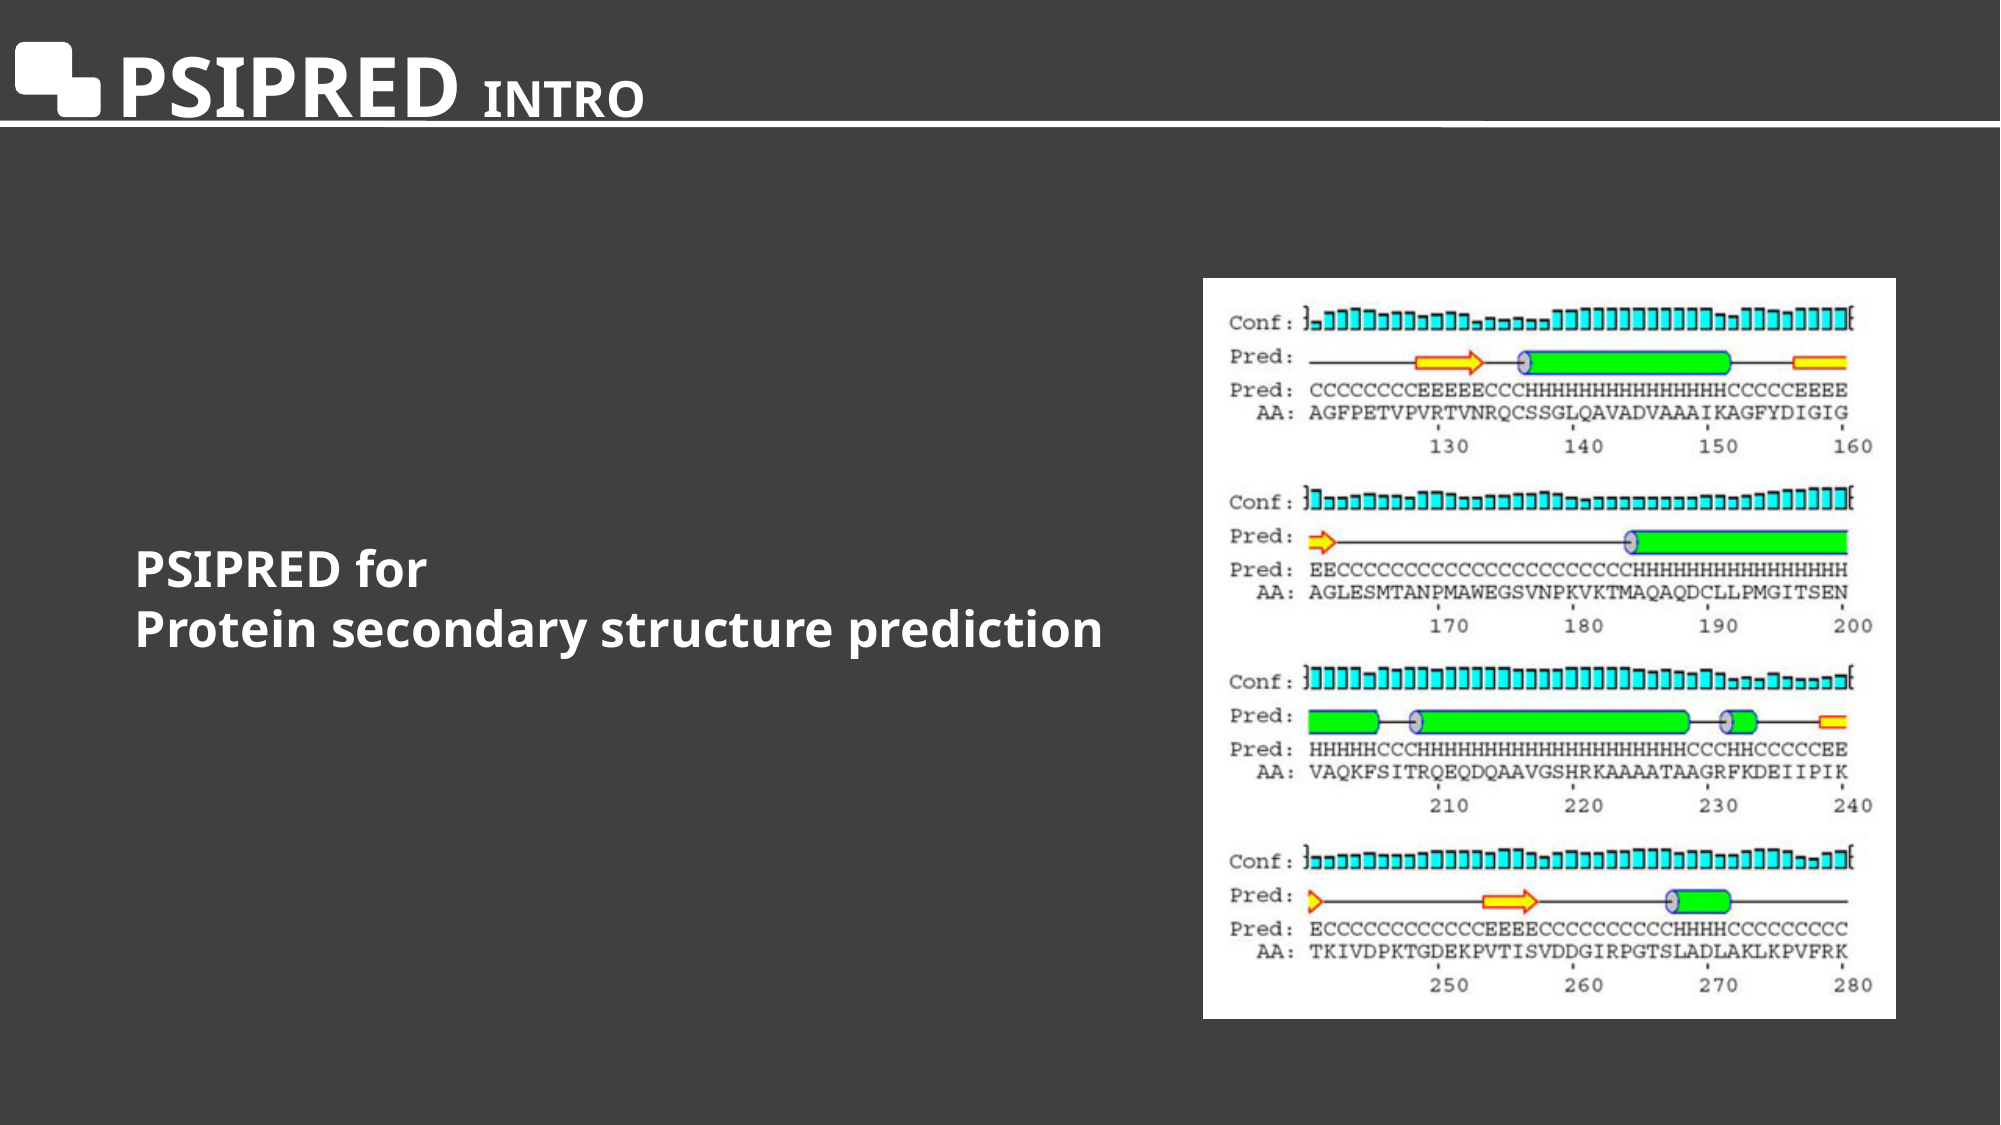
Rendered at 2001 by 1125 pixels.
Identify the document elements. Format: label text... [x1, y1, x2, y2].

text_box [0, 26, 2000, 143]
text_box PSIPRED for Protein secondary structure prediction [120, 529, 1171, 665]
picture [1203, 278, 1896, 1020]
